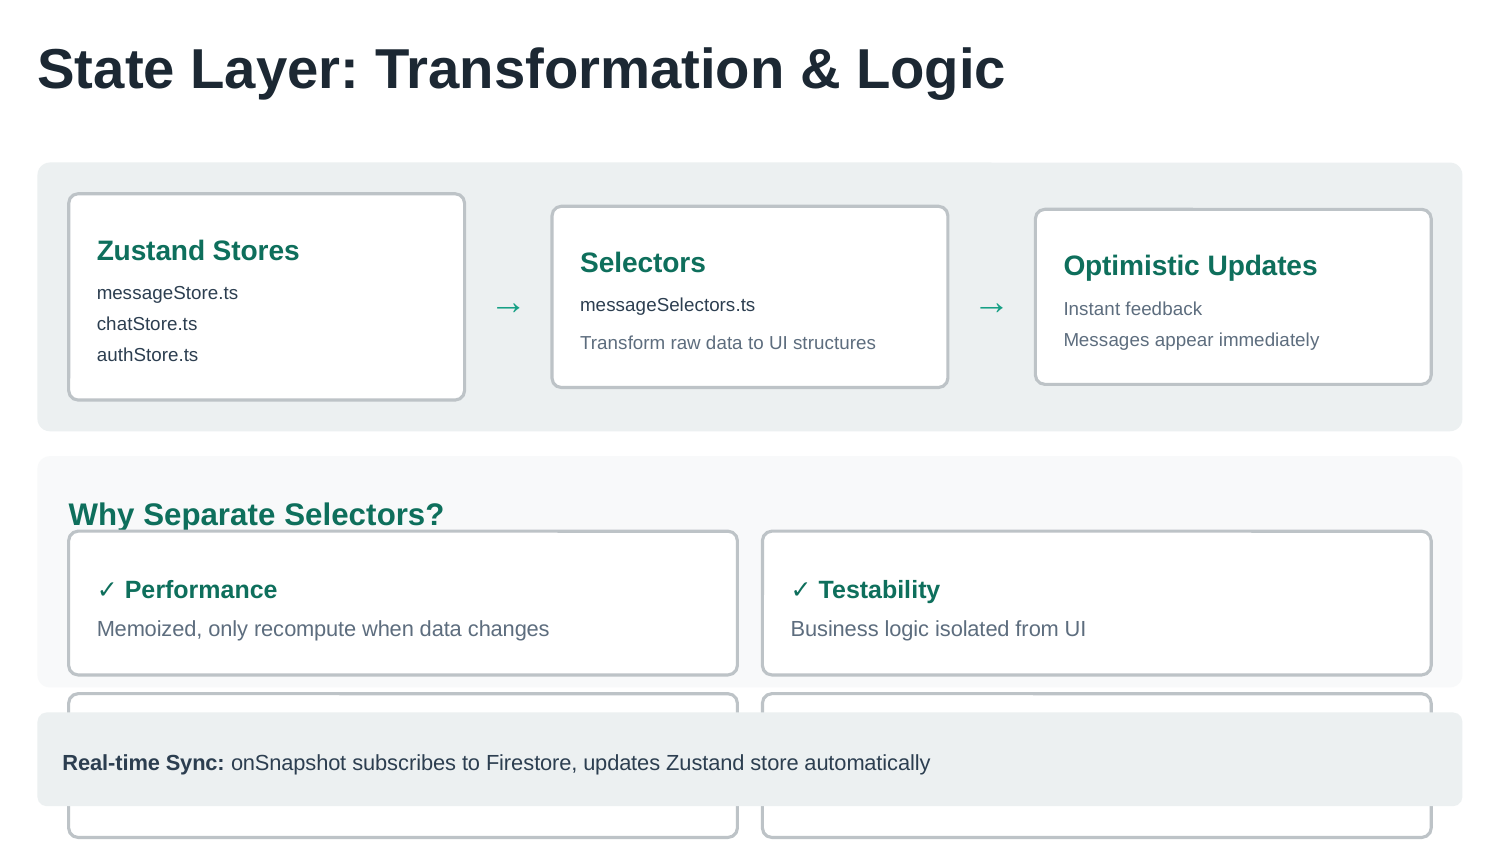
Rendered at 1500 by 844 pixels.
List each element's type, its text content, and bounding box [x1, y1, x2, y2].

text_box chatStore.ts [96, 309, 444, 335]
text_box messageSelectors.ts [580, 290, 927, 316]
text_box [1035, 209, 1432, 385]
text_box [762, 531, 1432, 675]
text_box messageStore.ts [96, 278, 444, 304]
text_box [68, 531, 738, 675]
text_box [68, 693, 738, 712]
text_box [68, 807, 738, 838]
text_box Zustand Stores [96, 221, 444, 266]
text_box [762, 693, 1432, 712]
text_box → [972, 271, 1012, 322]
text_box Why Separate Selectors? [68, 487, 1459, 532]
text_box [37, 712, 1463, 807]
text_box ✓ Testability [790, 565, 1416, 604]
text_box State Layer: Transformation & Logic [37, 37, 1028, 100]
text_box Real-time Sync: onSnapshot subscribes to Firestore, updates Zustand store automatically [62, 743, 1465, 775]
text_box [551, 206, 948, 388]
text_box Messages appear immediately [1063, 324, 1410, 350]
text_box Memoized, only recompute when data changes [96, 609, 722, 641]
text_box [762, 807, 1432, 838]
text_box Transform raw data to UI structures [580, 328, 927, 354]
text_box [68, 193, 465, 401]
text_box → [489, 271, 528, 322]
text_box ✓ Performance [96, 565, 722, 604]
text_box [37, 456, 1463, 688]
text_box authStore.ts [96, 340, 444, 366]
text_box Instant feedback [1063, 293, 1410, 319]
text_box Selectors [580, 234, 927, 279]
text_box Optimistic Updates [1063, 237, 1410, 282]
text_box [37, 162, 1463, 432]
text_box Business logic isolated from UI [790, 609, 1416, 641]
